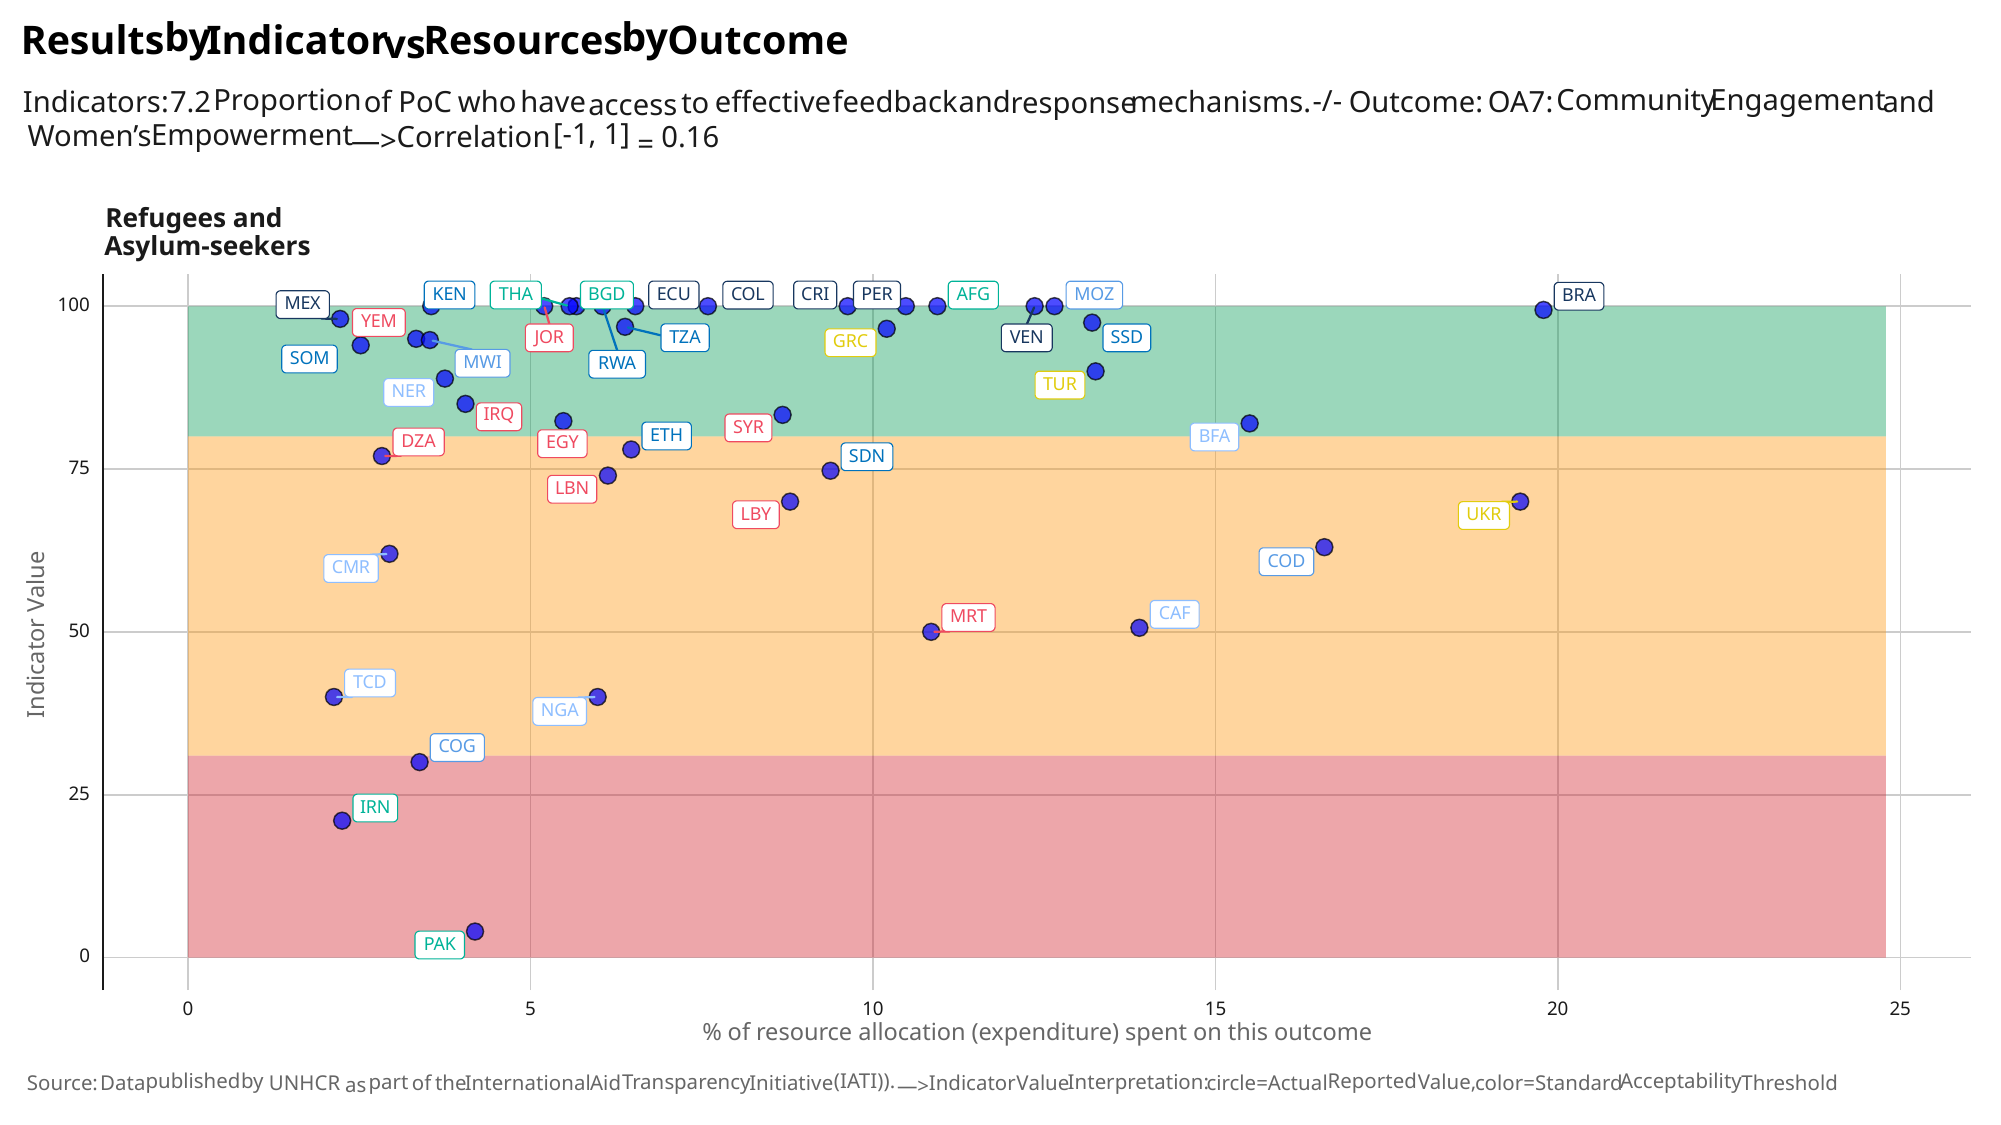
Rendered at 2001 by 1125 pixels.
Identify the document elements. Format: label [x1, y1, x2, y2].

text_box [0, 0, 2000, 1125]
